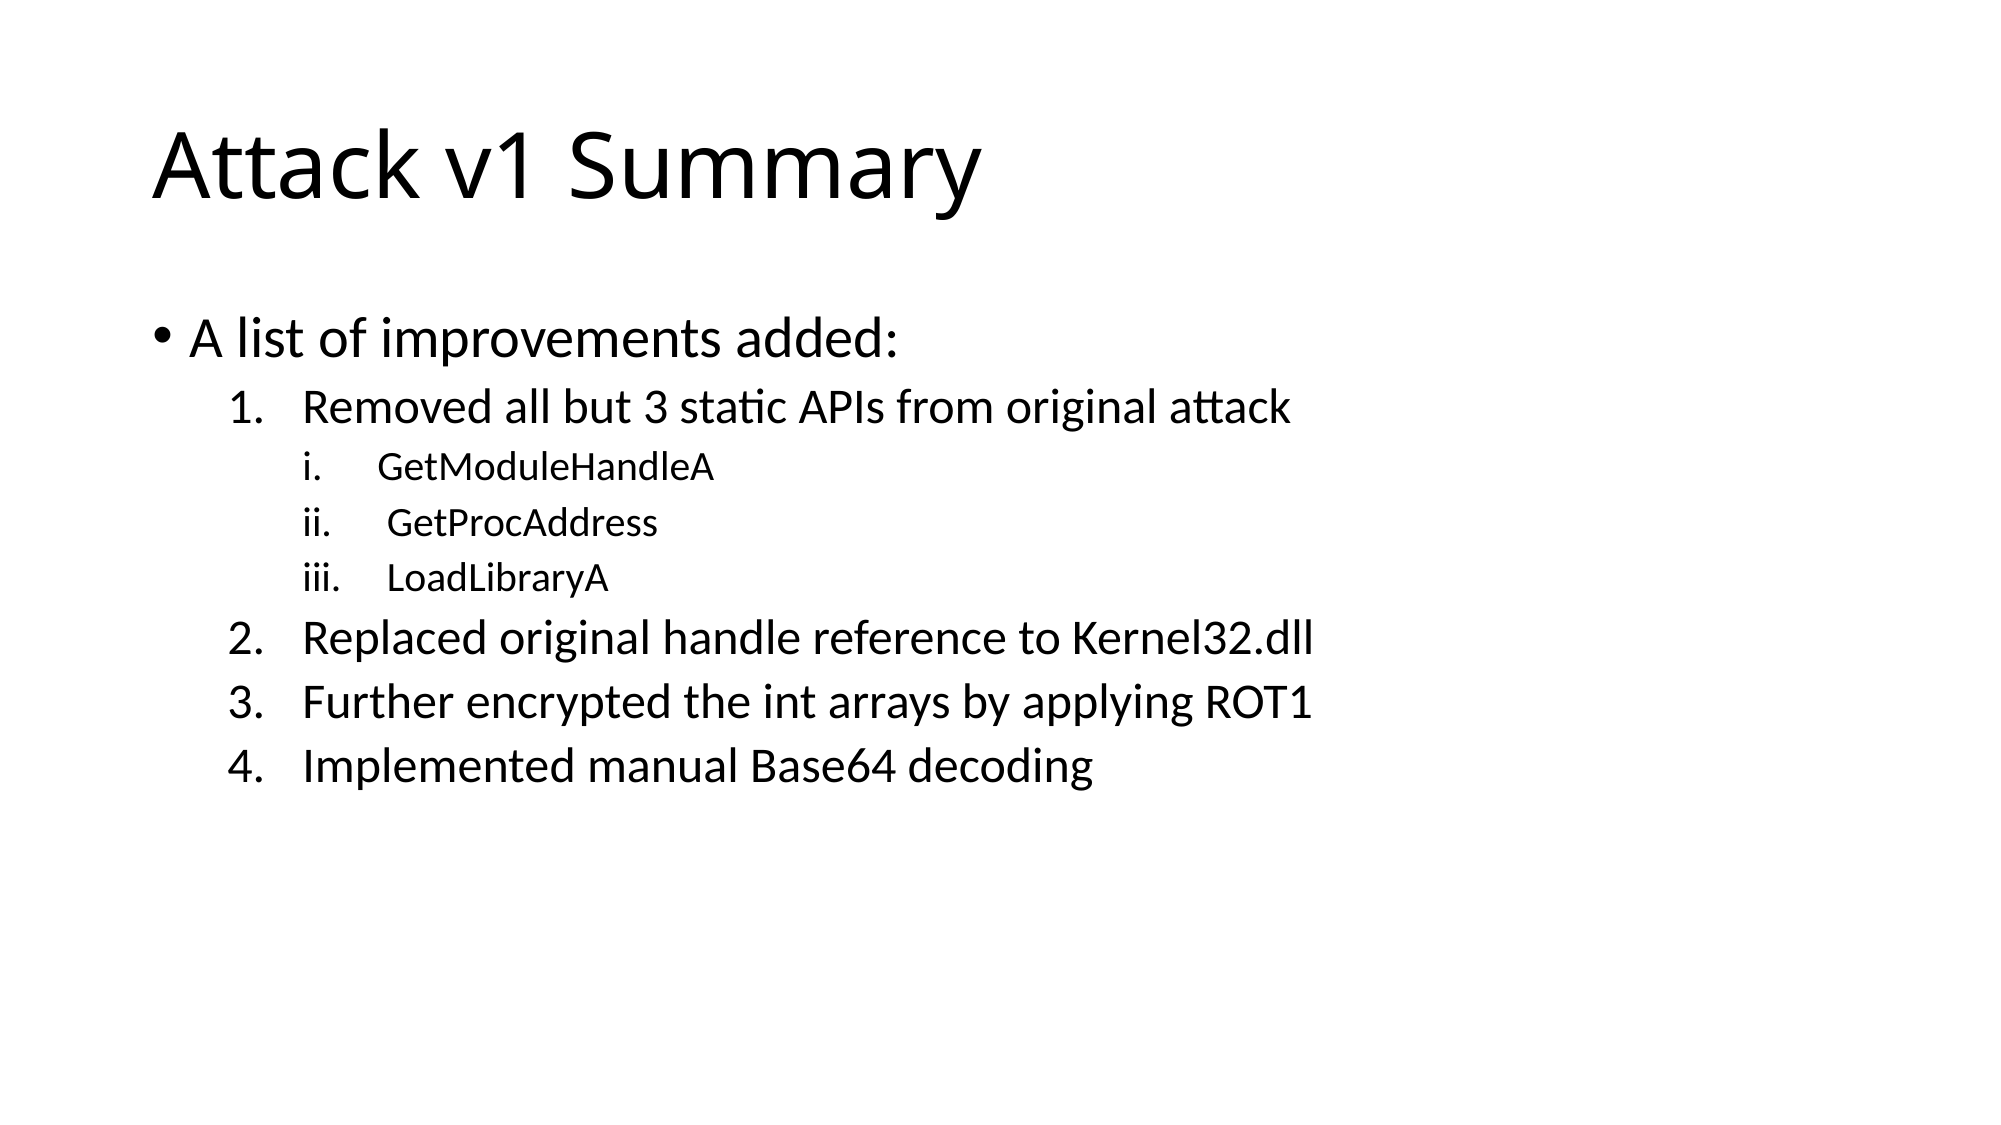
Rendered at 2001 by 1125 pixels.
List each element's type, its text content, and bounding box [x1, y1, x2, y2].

title Attack v1 Summary [137, 59, 1863, 278]
list A list of improvements added: Removed all but 3 static APIs from original attack GetModuleHandleA GetProcAddress LoadLibraryA Replaced original handle reference to Kernel32.dll Further encrypted the int arrays by applying ROT1 Implemented manual Base64 decoding [137, 299, 1863, 1014]
